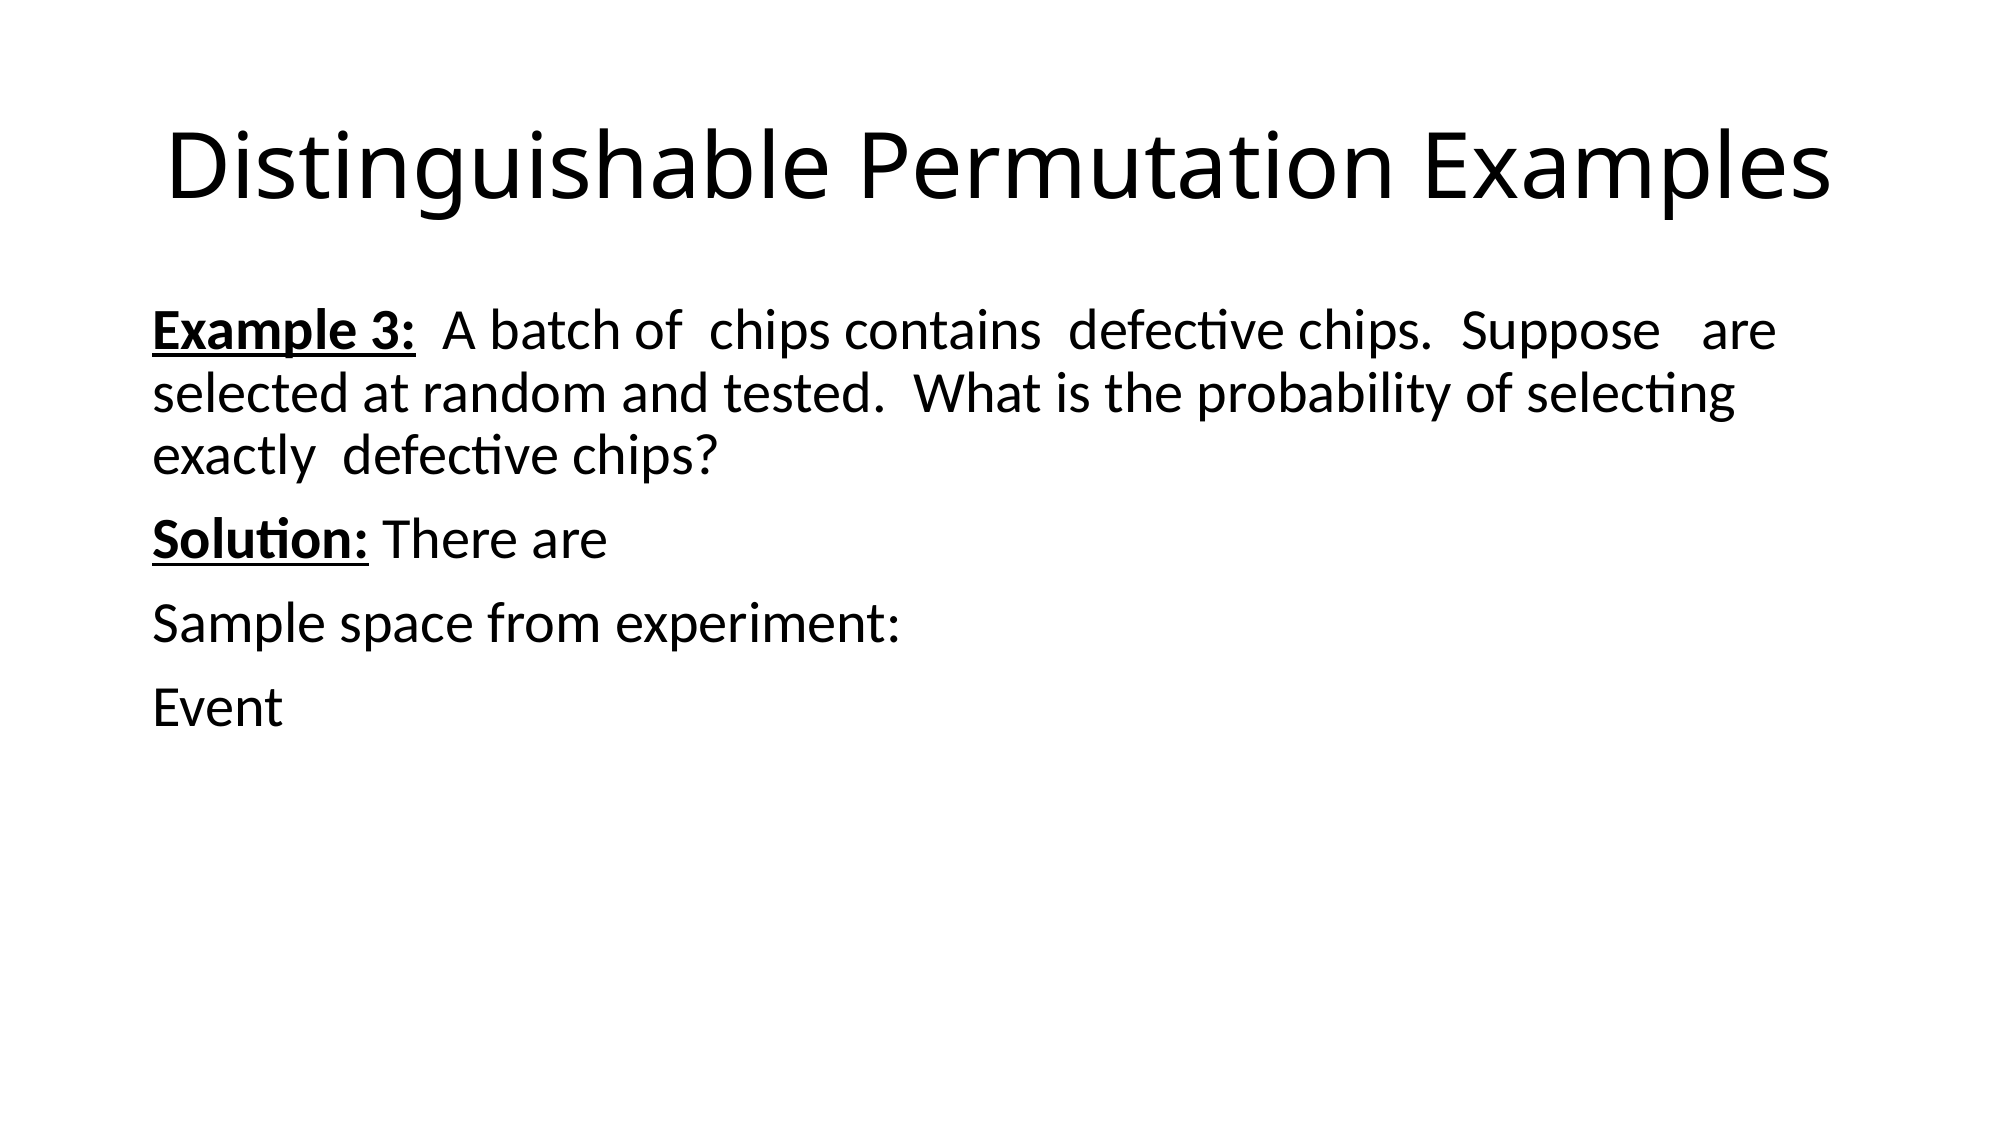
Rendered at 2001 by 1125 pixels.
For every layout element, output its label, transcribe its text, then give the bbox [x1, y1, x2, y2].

title Distinguishable Permutation Examples [137, 59, 1863, 278]
